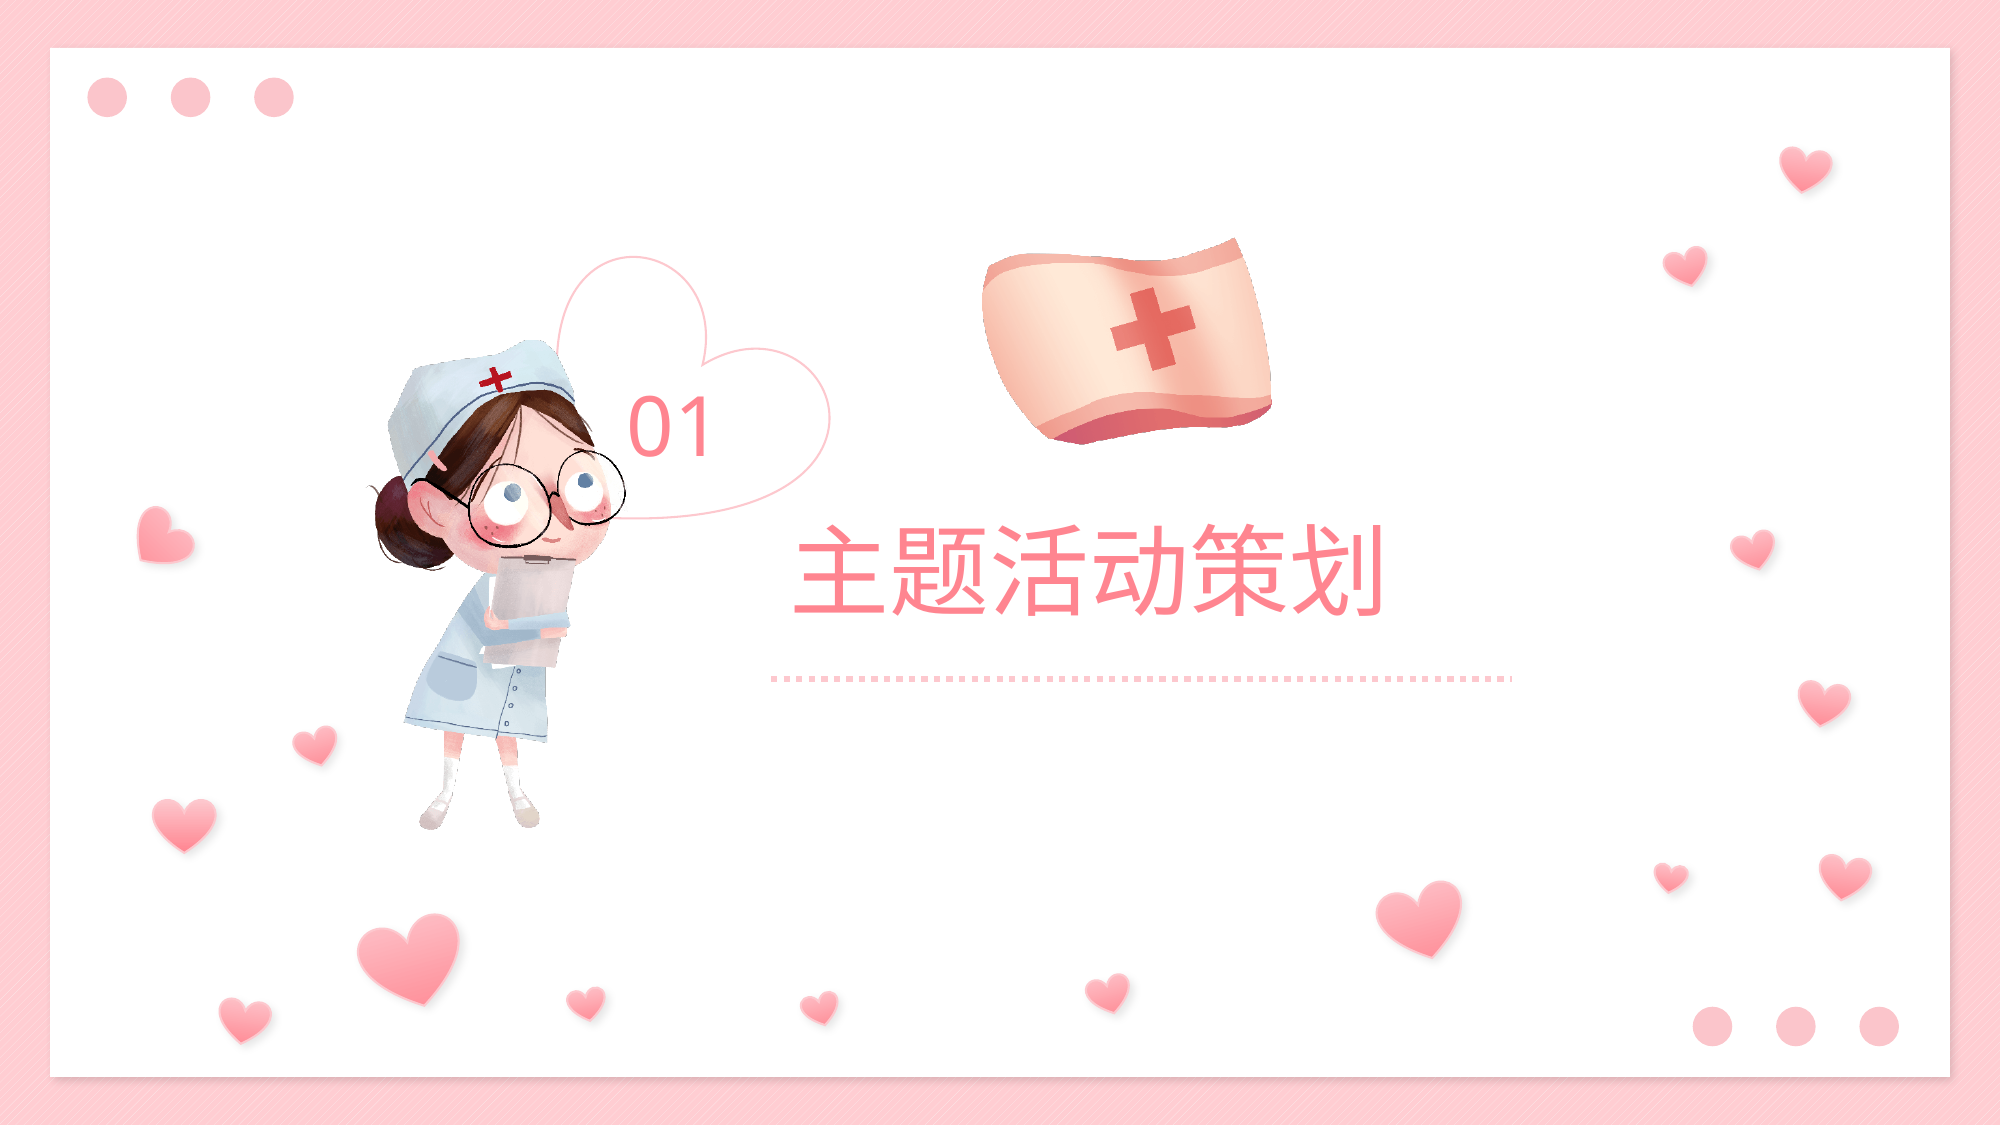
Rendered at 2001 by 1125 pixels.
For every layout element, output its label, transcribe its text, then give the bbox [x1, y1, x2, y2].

text_box [1858, 1005, 1901, 1048]
text_box 主题活动策划 [906, 500, 1527, 636]
text_box [49, 47, 1951, 1078]
text_box [1729, 529, 1775, 571]
text_box [1691, 1005, 1734, 1048]
text_box [799, 990, 839, 1027]
text_box [86, 76, 129, 119]
text_box [151, 799, 210, 855]
text_box [169, 76, 212, 119]
text_box [562, 255, 705, 317]
text_box [218, 997, 272, 1045]
text_box [253, 76, 295, 119]
text_box [356, 913, 460, 1007]
text_box [1775, 1005, 1817, 1048]
text_box [566, 986, 606, 1023]
text_box [1084, 973, 1130, 1015]
text_box [1818, 853, 1873, 902]
text_box [1375, 880, 1463, 960]
text_box [1797, 680, 1852, 728]
text_box [1653, 862, 1689, 895]
picture [176, 106, 1421, 833]
text_box [1779, 146, 1833, 194]
text_box [136, 506, 176, 565]
text_box [1662, 246, 1708, 288]
text_box [0, 0, 2000, 1125]
